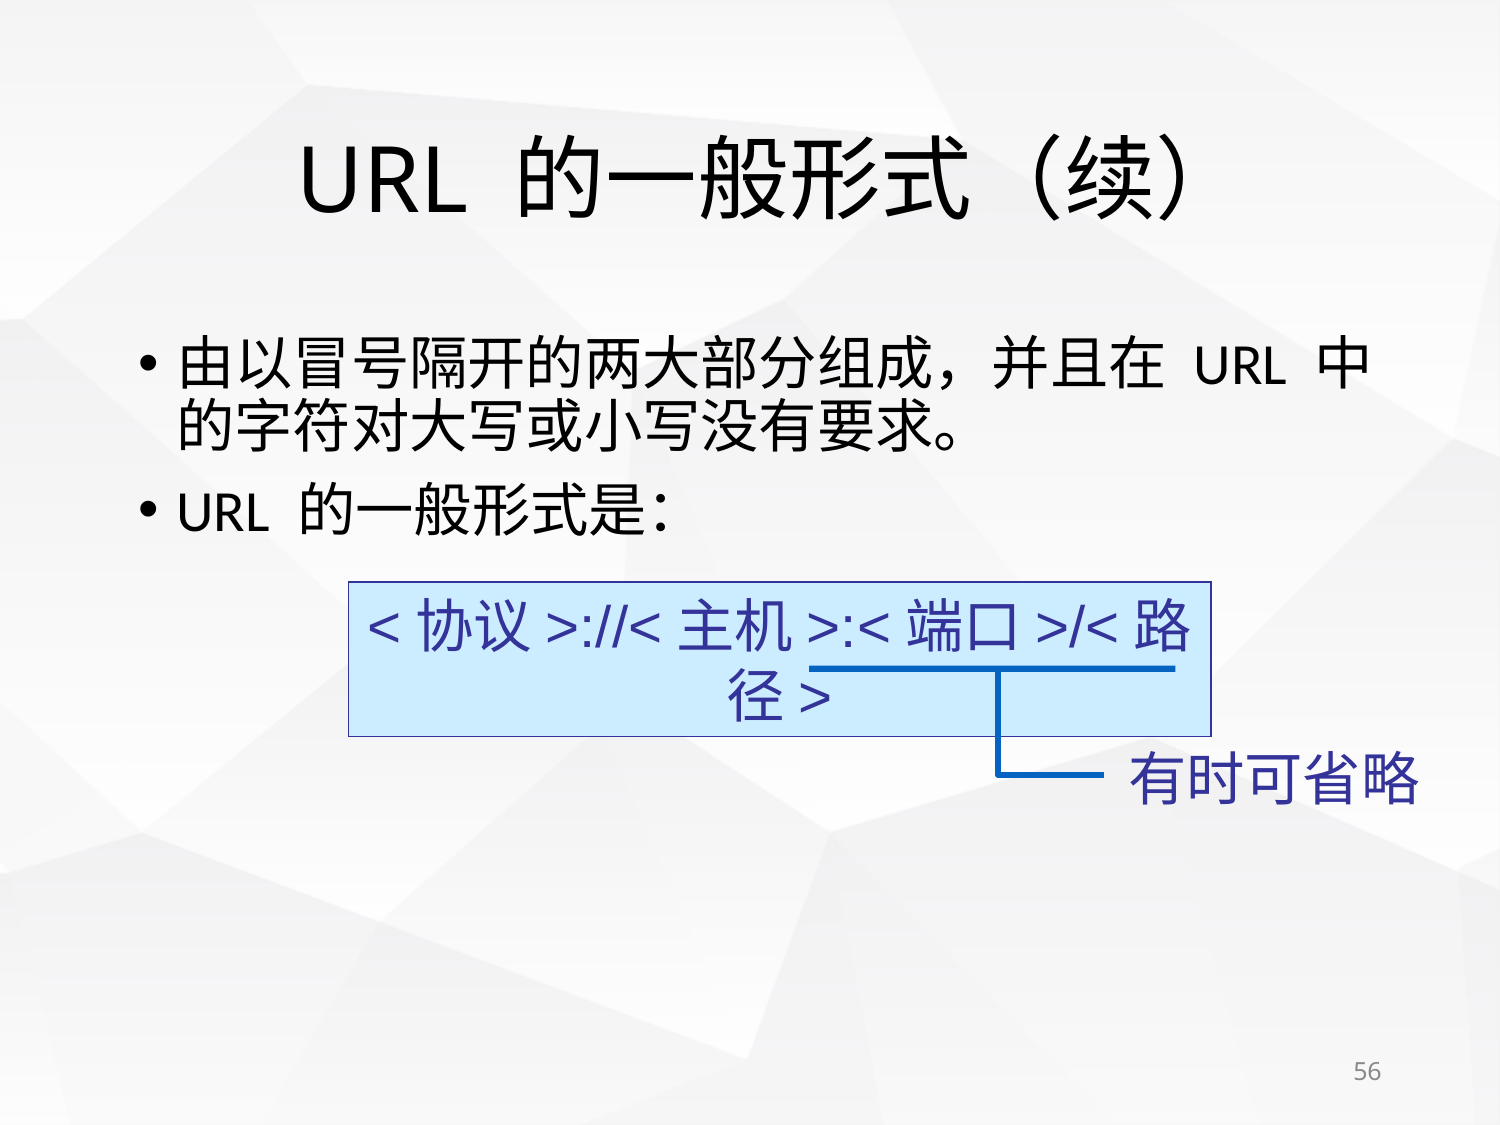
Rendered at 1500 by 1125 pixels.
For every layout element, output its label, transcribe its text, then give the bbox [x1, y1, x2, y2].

picture [0, 0, 1500, 1125]
list 由以冒号隔开的两大部分组成，并且在 URL 中的字符对大写或小写没有要求。 URL 的一般形式是： [123, 326, 1399, 646]
title URL 的一般形式（续） [188, 113, 1376, 252]
text_box <协议>://<主机>:<端口>/<路径> [348, 581, 1211, 737]
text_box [809, 668, 1436, 820]
slide_number 56 [1059, 1042, 1397, 1103]
